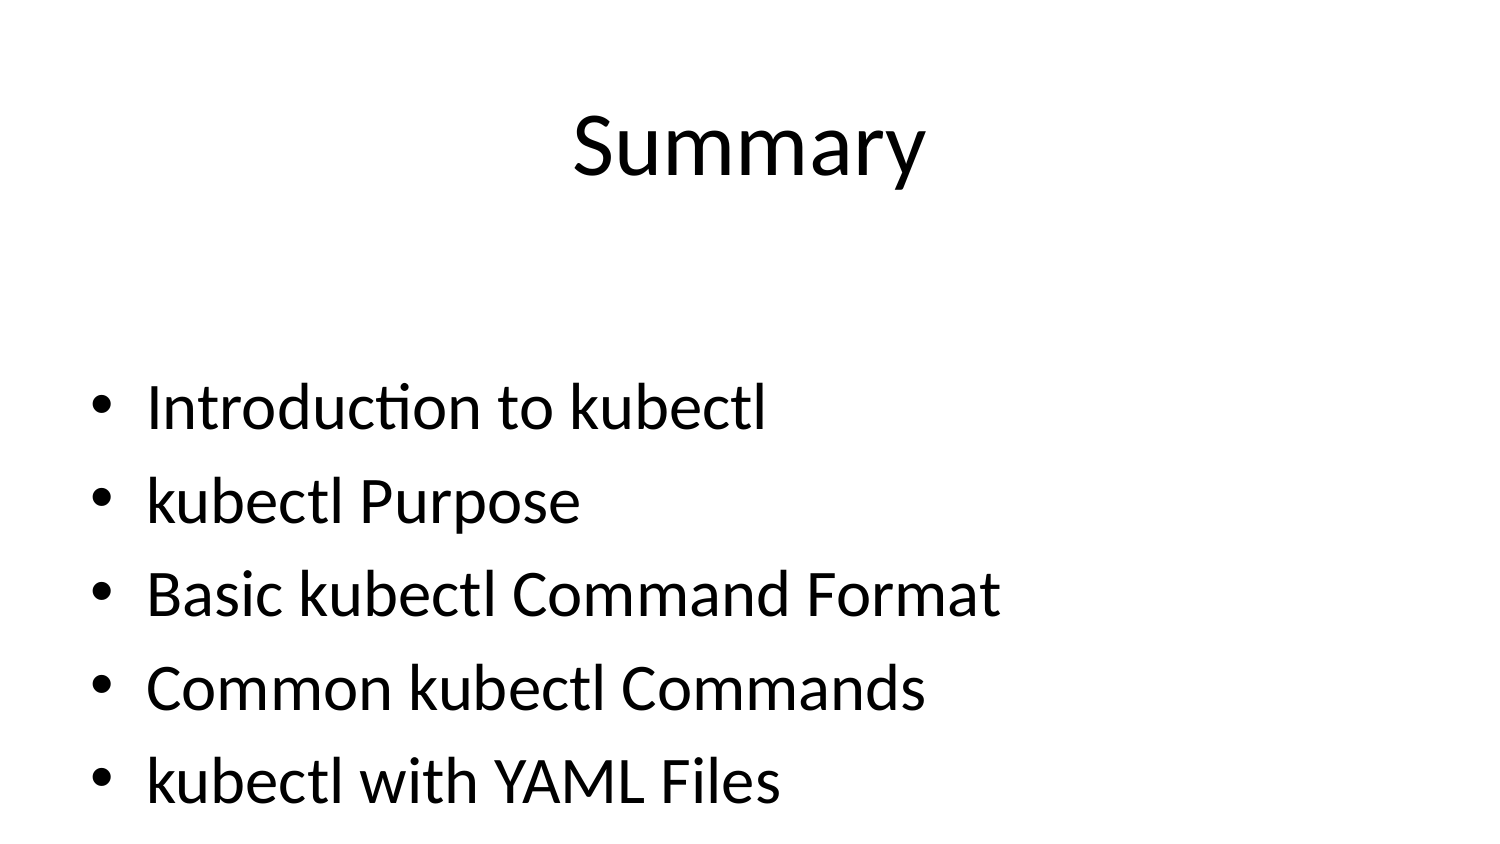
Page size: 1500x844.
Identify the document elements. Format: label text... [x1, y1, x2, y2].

list Introduction to kubectl kubectl Purpose Basic kubectl Command Format Common kubectl Commands kubectl with YAML Files kubectl Configuration Setting Context with kubectl kubectl Tips for Beginners Conclusion [75, 262, 1425, 844]
title Summary [75, 45, 1425, 233]
